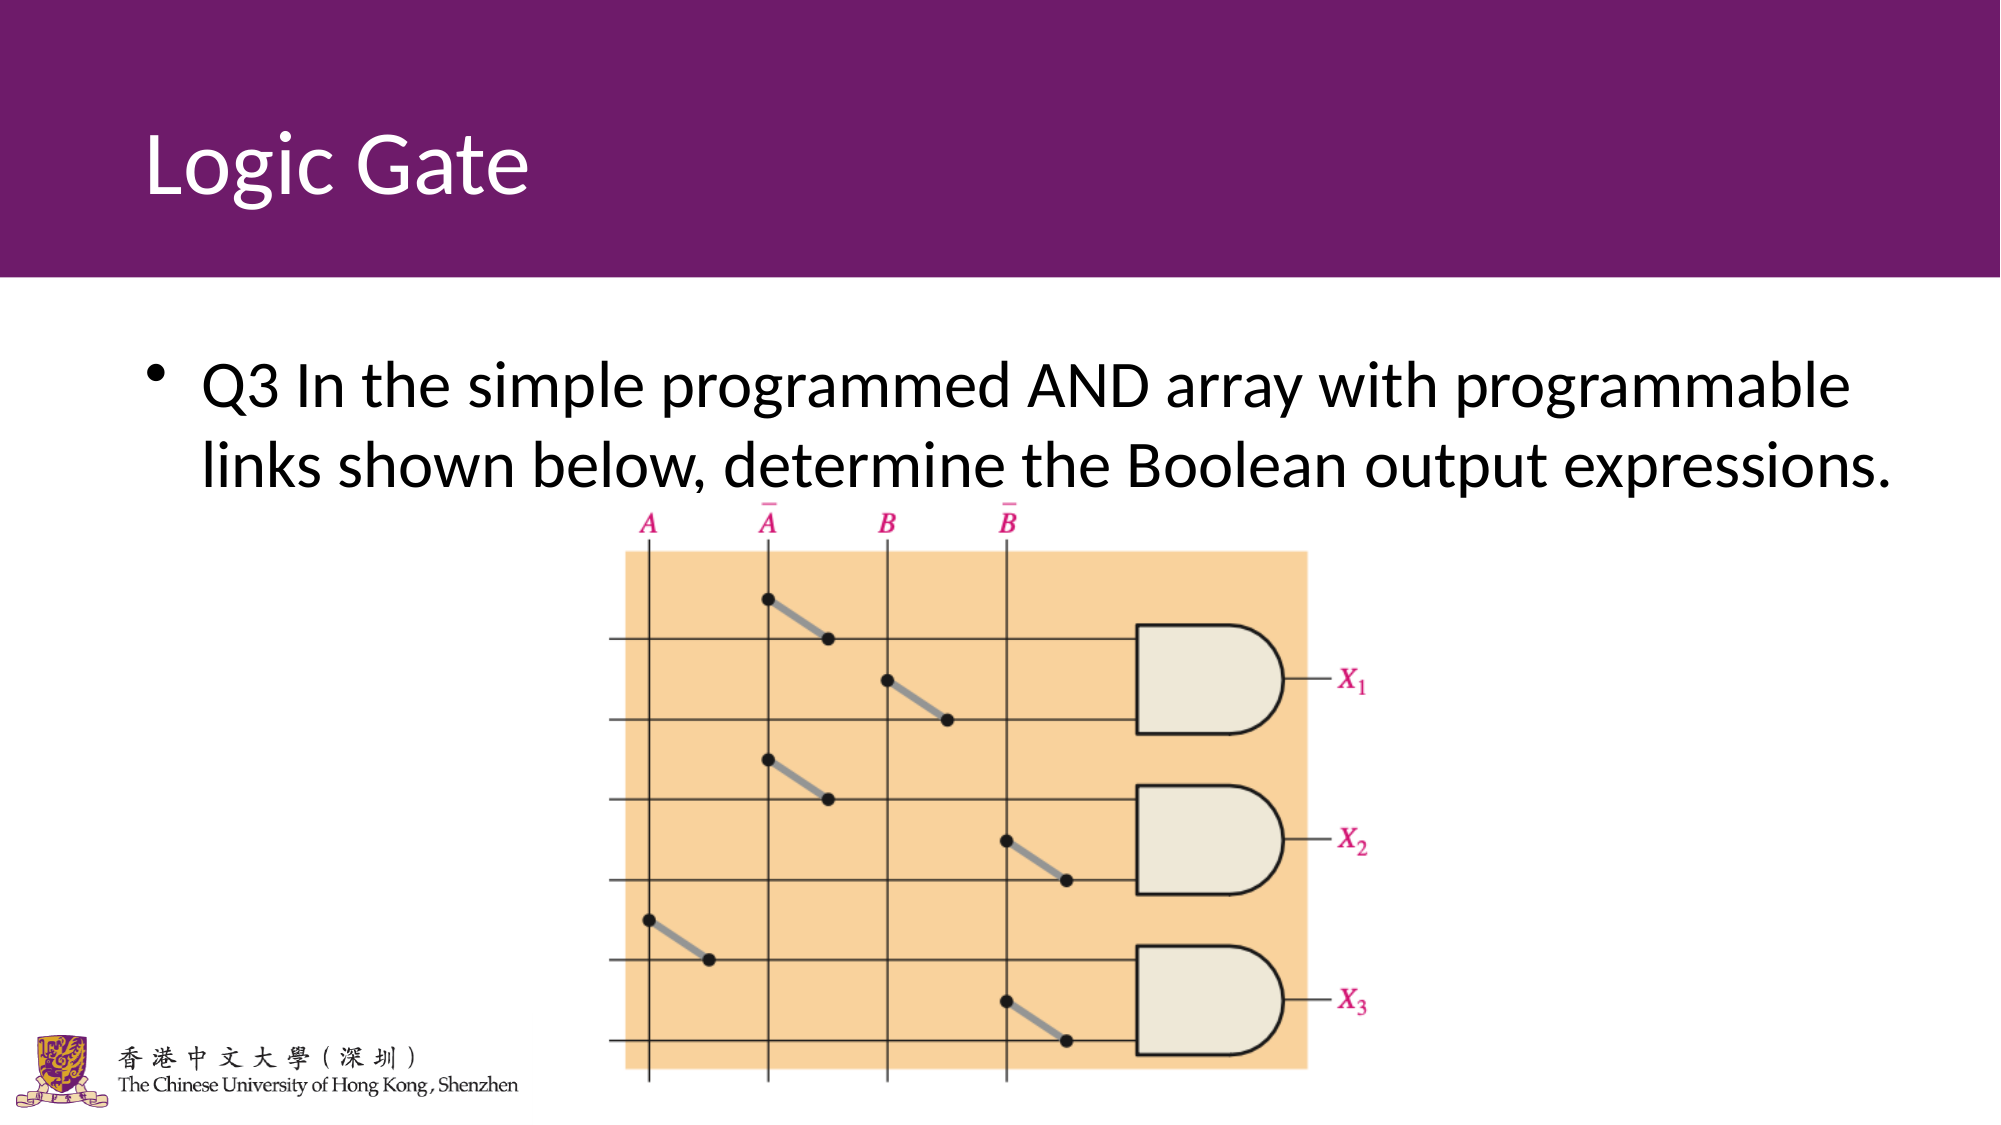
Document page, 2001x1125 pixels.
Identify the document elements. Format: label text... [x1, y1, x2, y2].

picture [574, 493, 1426, 1099]
text_box Q3 In the simple programmed AND array with programmable links shown below, determine the Boolean output expressions. [142, 338, 1909, 501]
title Logic Gate [142, 100, 533, 291]
picture [0, 1013, 534, 1125]
